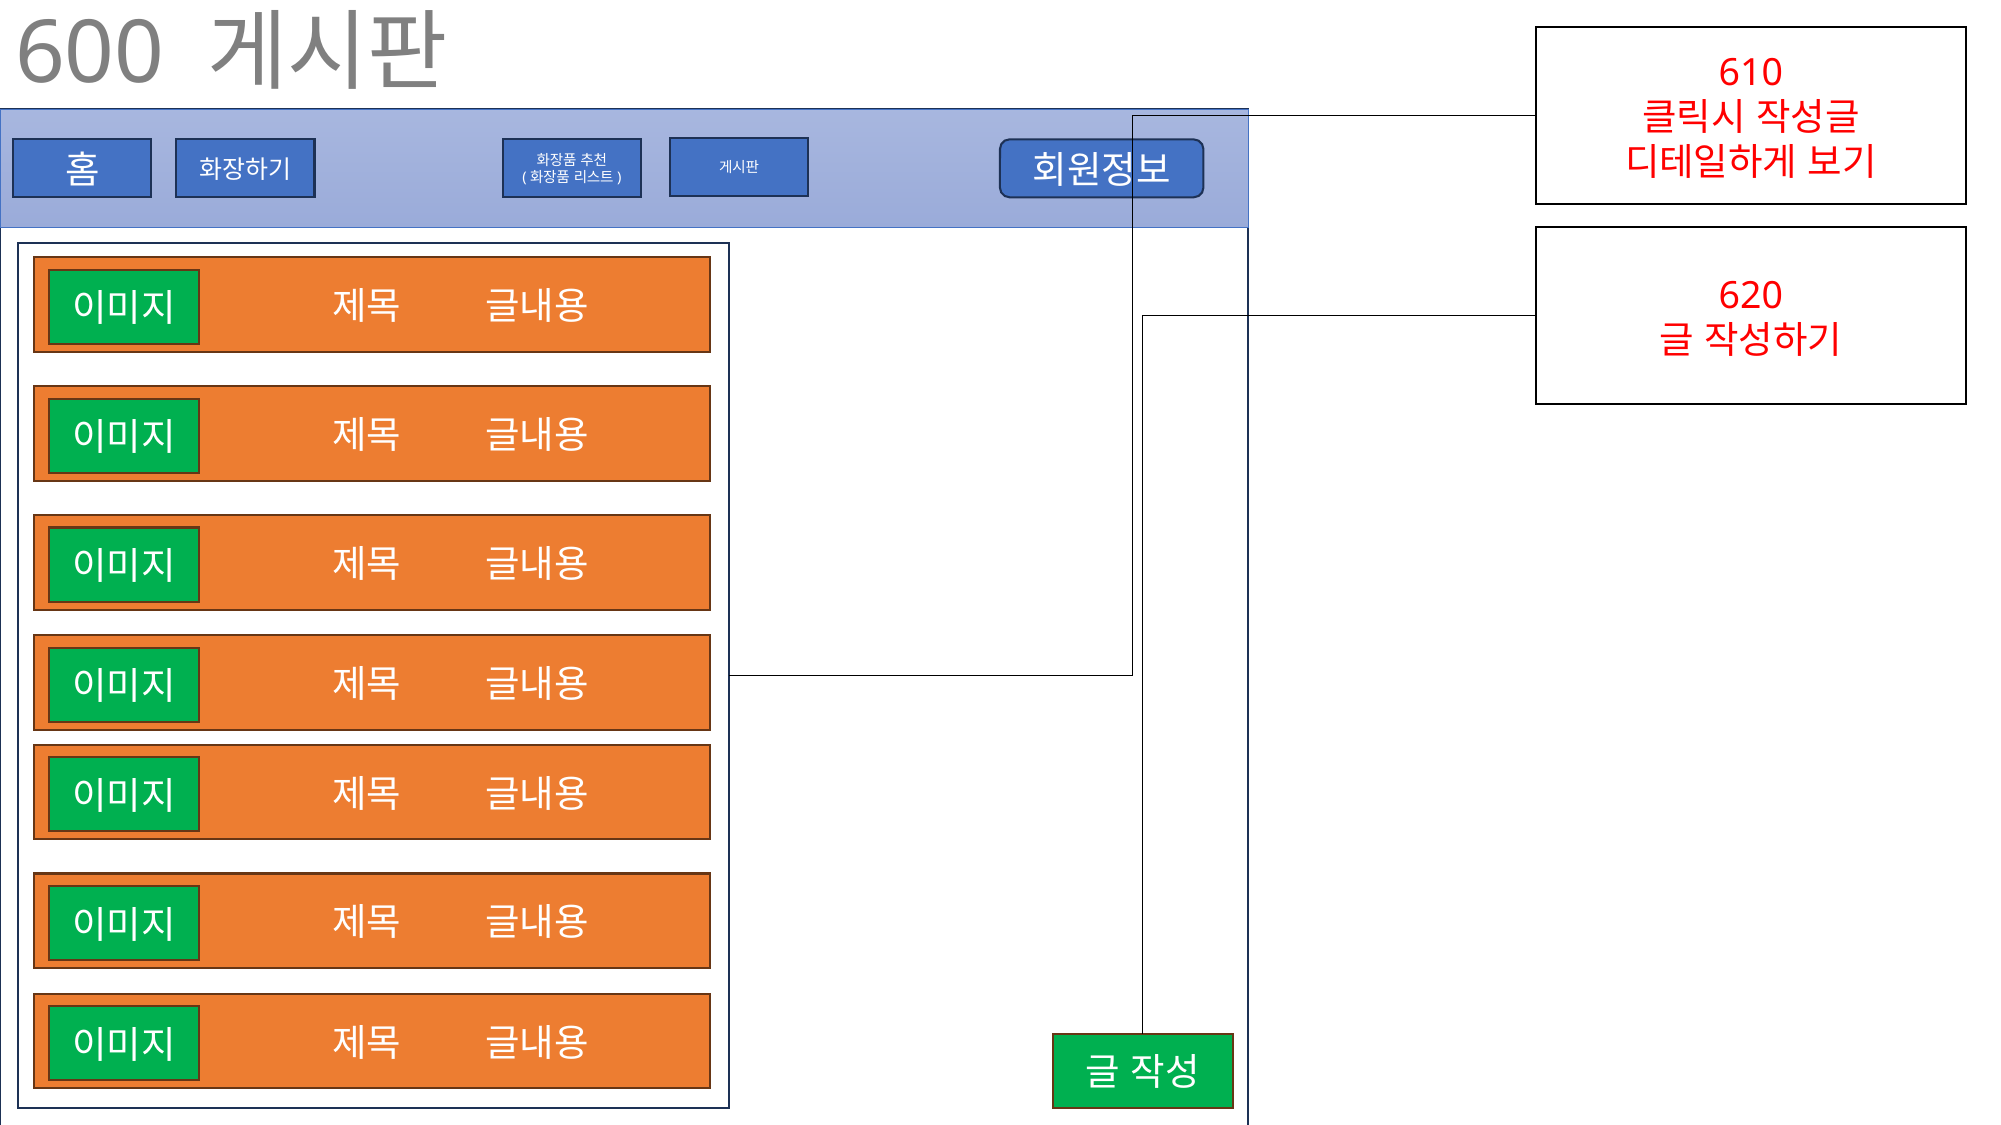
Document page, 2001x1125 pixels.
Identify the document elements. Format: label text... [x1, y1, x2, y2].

text_box 이미지 [48, 1005, 200, 1081]
text_box [0, 228, 1249, 1125]
text_box 제목 글내용 [33, 872, 711, 969]
text_box 620 글 작성하기 [1537, 226, 1967, 405]
text_box 제목 글내용 [33, 634, 711, 731]
text_box 화장품 추천 (화장품 리스트) [502, 138, 642, 198]
text_box 제목 글내용 [33, 256, 711, 353]
text_box 이미지 [48, 647, 200, 723]
text_box 홈 [12, 138, 152, 198]
text_box 제목 글내용 [33, 514, 711, 611]
text_box 제목 글내용 [33, 993, 711, 1089]
title 600 게시판 [0, 0, 1725, 110]
text_box 610 클릭시 작성글 디테일하게 보기 [1535, 26, 1967, 205]
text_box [1142, 315, 1537, 1034]
text_box 제목 글내용 [33, 744, 711, 840]
text_box 게시판 [669, 137, 729, 197]
text_box [17, 242, 730, 1109]
text_box 이미지 [48, 269, 200, 345]
text_box 이미지 [48, 756, 200, 832]
text_box 제목 글내용 [33, 385, 711, 482]
text_box 이미지 [48, 526, 200, 603]
text_box 이미지 [48, 398, 200, 474]
text_box 글 작성 [1052, 1033, 1234, 1109]
text_box 이미지 [48, 885, 200, 961]
text_box [0, 110, 1249, 228]
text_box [729, 115, 1537, 676]
text_box 화장하기 [175, 138, 316, 198]
